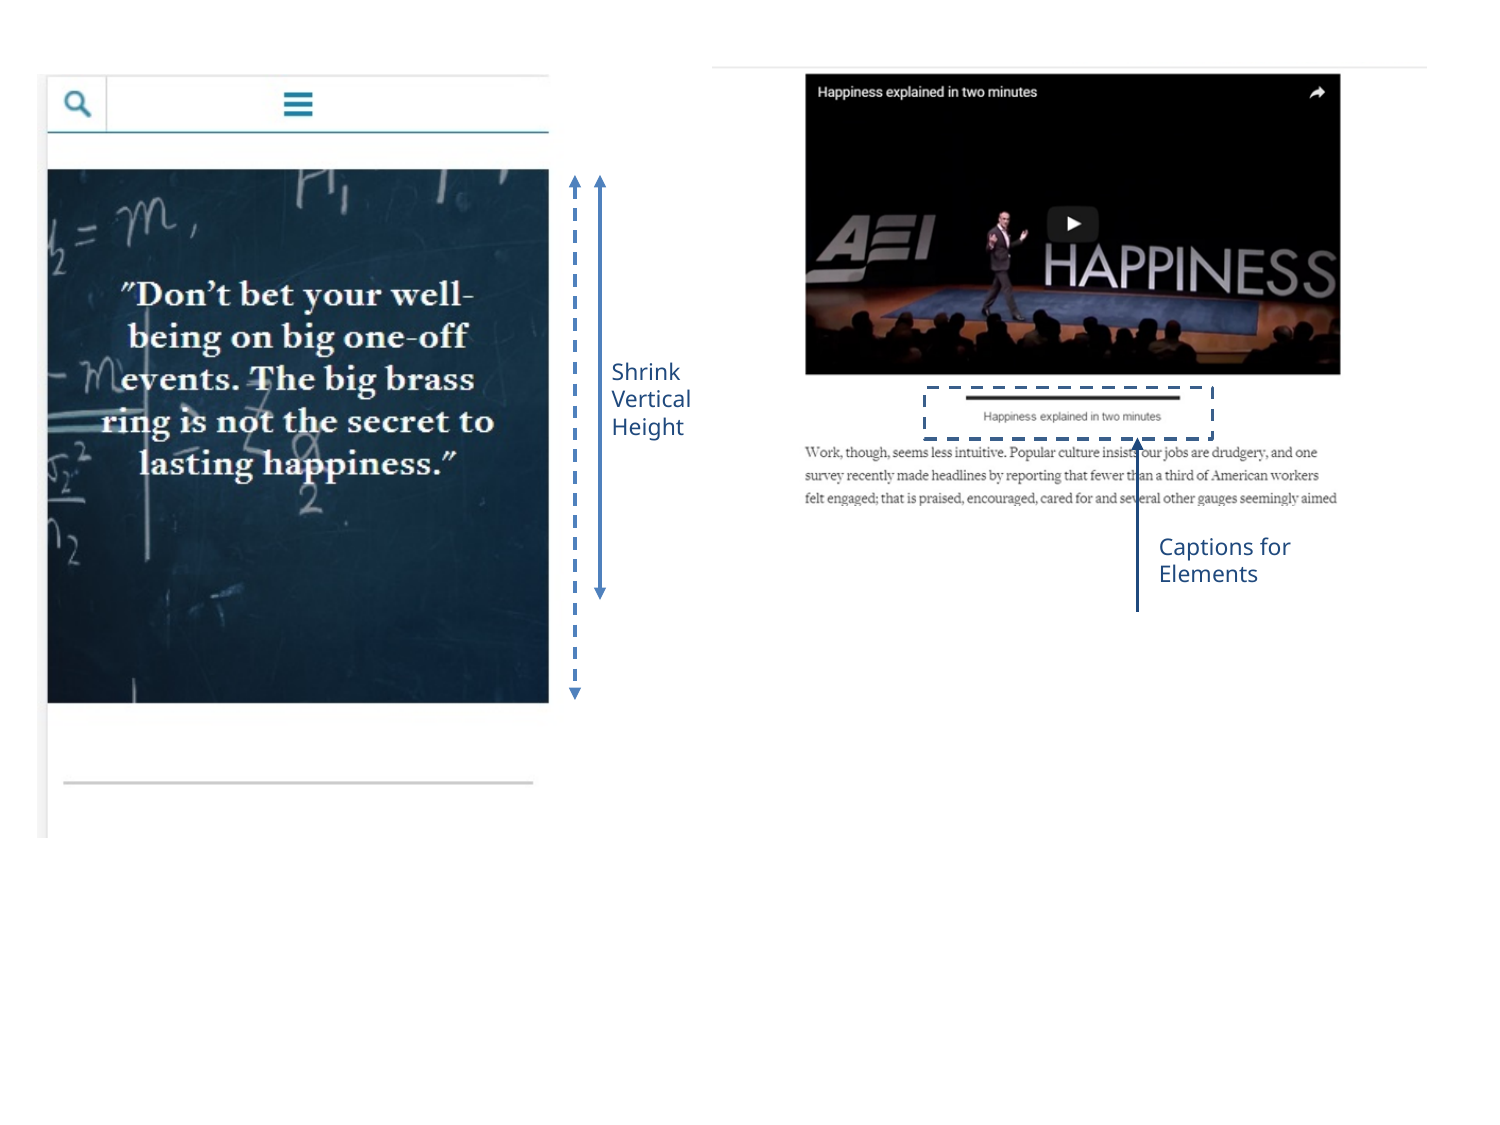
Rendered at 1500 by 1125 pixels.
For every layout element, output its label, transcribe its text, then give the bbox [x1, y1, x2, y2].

picture [712, 62, 1427, 508]
picture [37, 74, 607, 838]
text_box Shrink Vertical Height [610, 350, 707, 448]
text_box Captions for Elements [1144, 524, 1307, 595]
